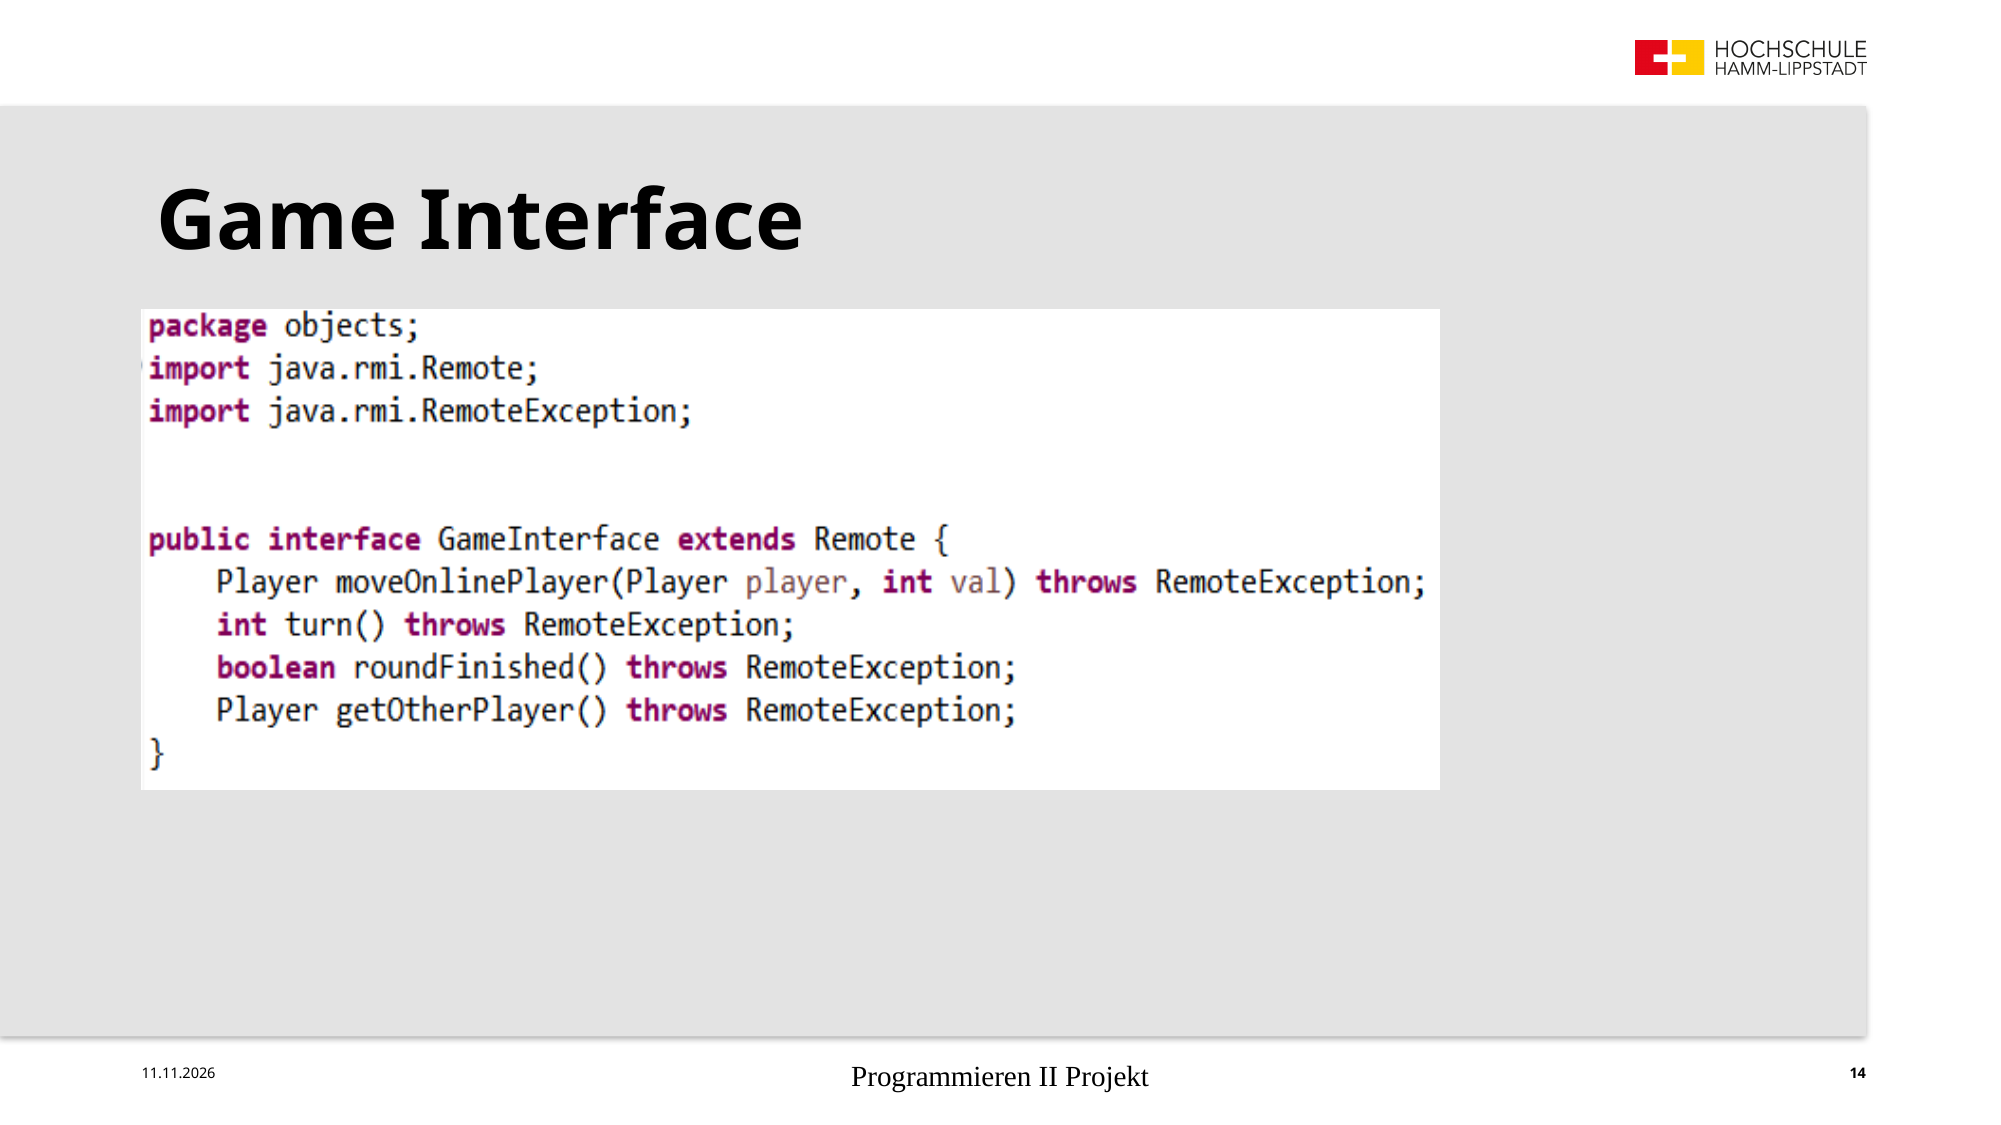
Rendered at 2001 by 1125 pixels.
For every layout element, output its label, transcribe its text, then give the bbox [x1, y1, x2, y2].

picture [1635, 40, 1867, 75]
slide_number 14 [1399, 1065, 1867, 1084]
title Game Interface [141, 122, 1821, 310]
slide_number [141, 1065, 609, 1084]
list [141, 309, 1440, 790]
footer Programmieren II Projekt [662, 1065, 1338, 1084]
